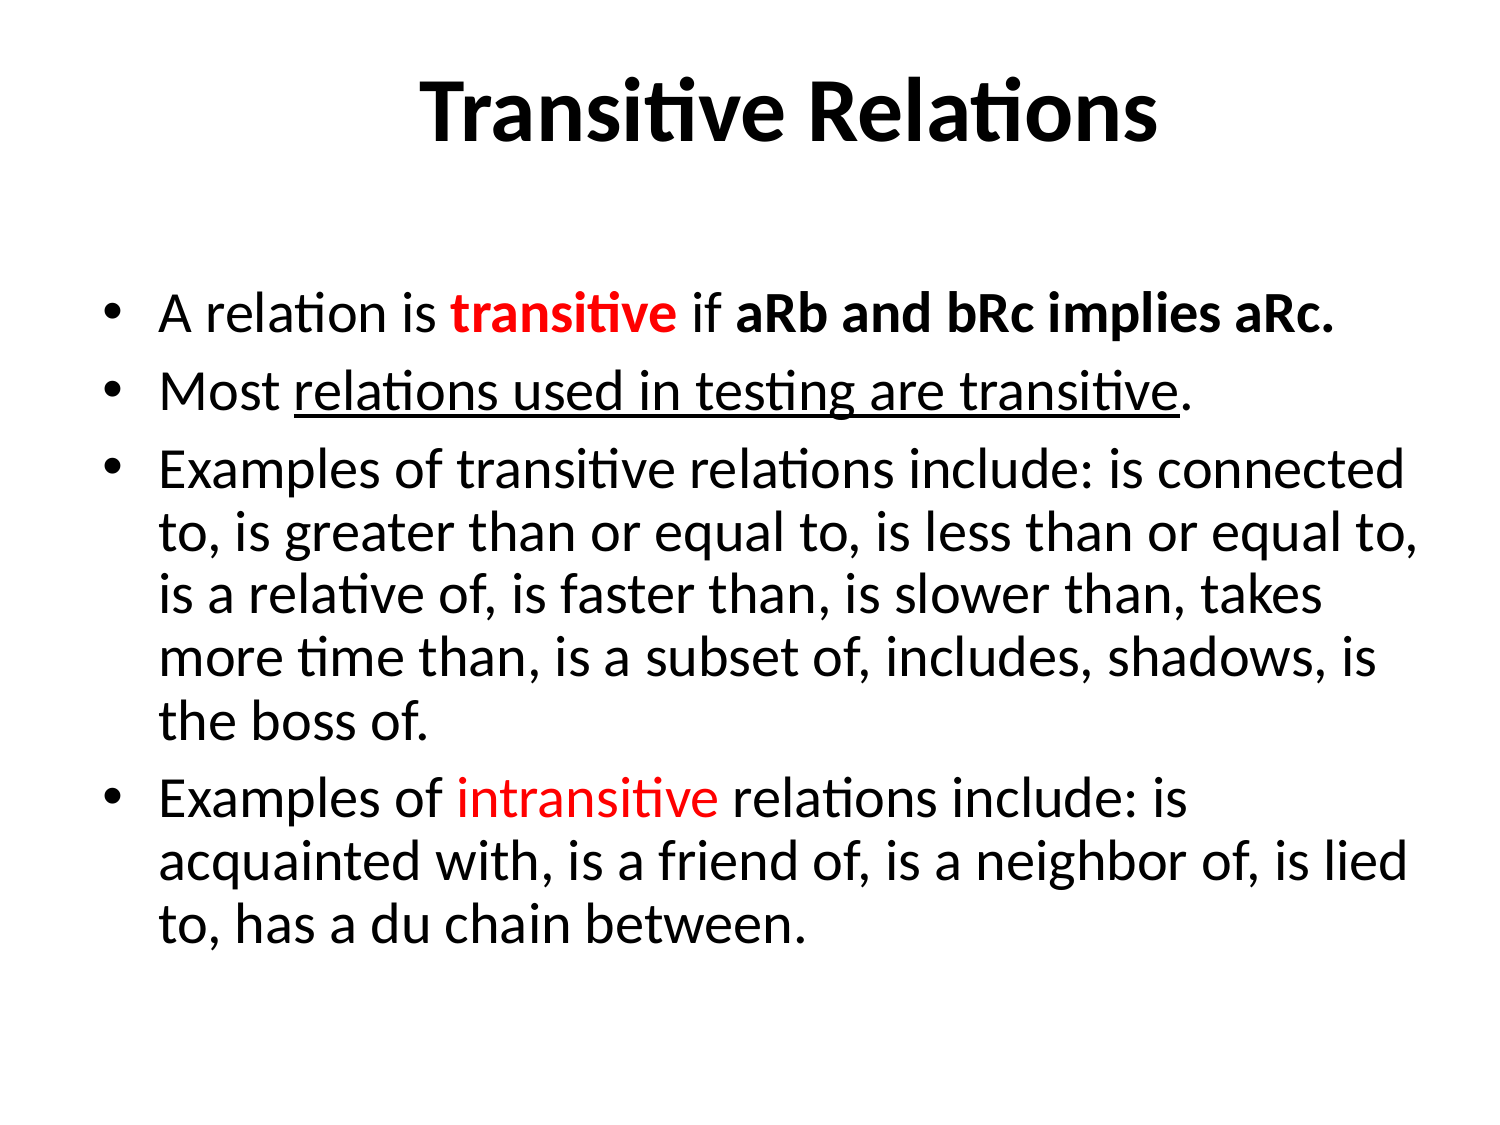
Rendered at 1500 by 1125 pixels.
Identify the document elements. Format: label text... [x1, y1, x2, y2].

title Transitive Relations [112, 10, 1468, 200]
list A relation is transitive if aRb and bRc implies aRc. Most relations used in testing are transitive. Examples of transitive relations include: is connected to, is greater than or equal to, is less than or equal to, is a relative of, is faster than, is slower than, takes more time than, is a subset of, includes, shadows, is the boss of. Examples of intransitive relations include: is acquainted with, is a friend of, is a neighbor of, is lied to, has a du chain between. [87, 275, 1463, 1125]
